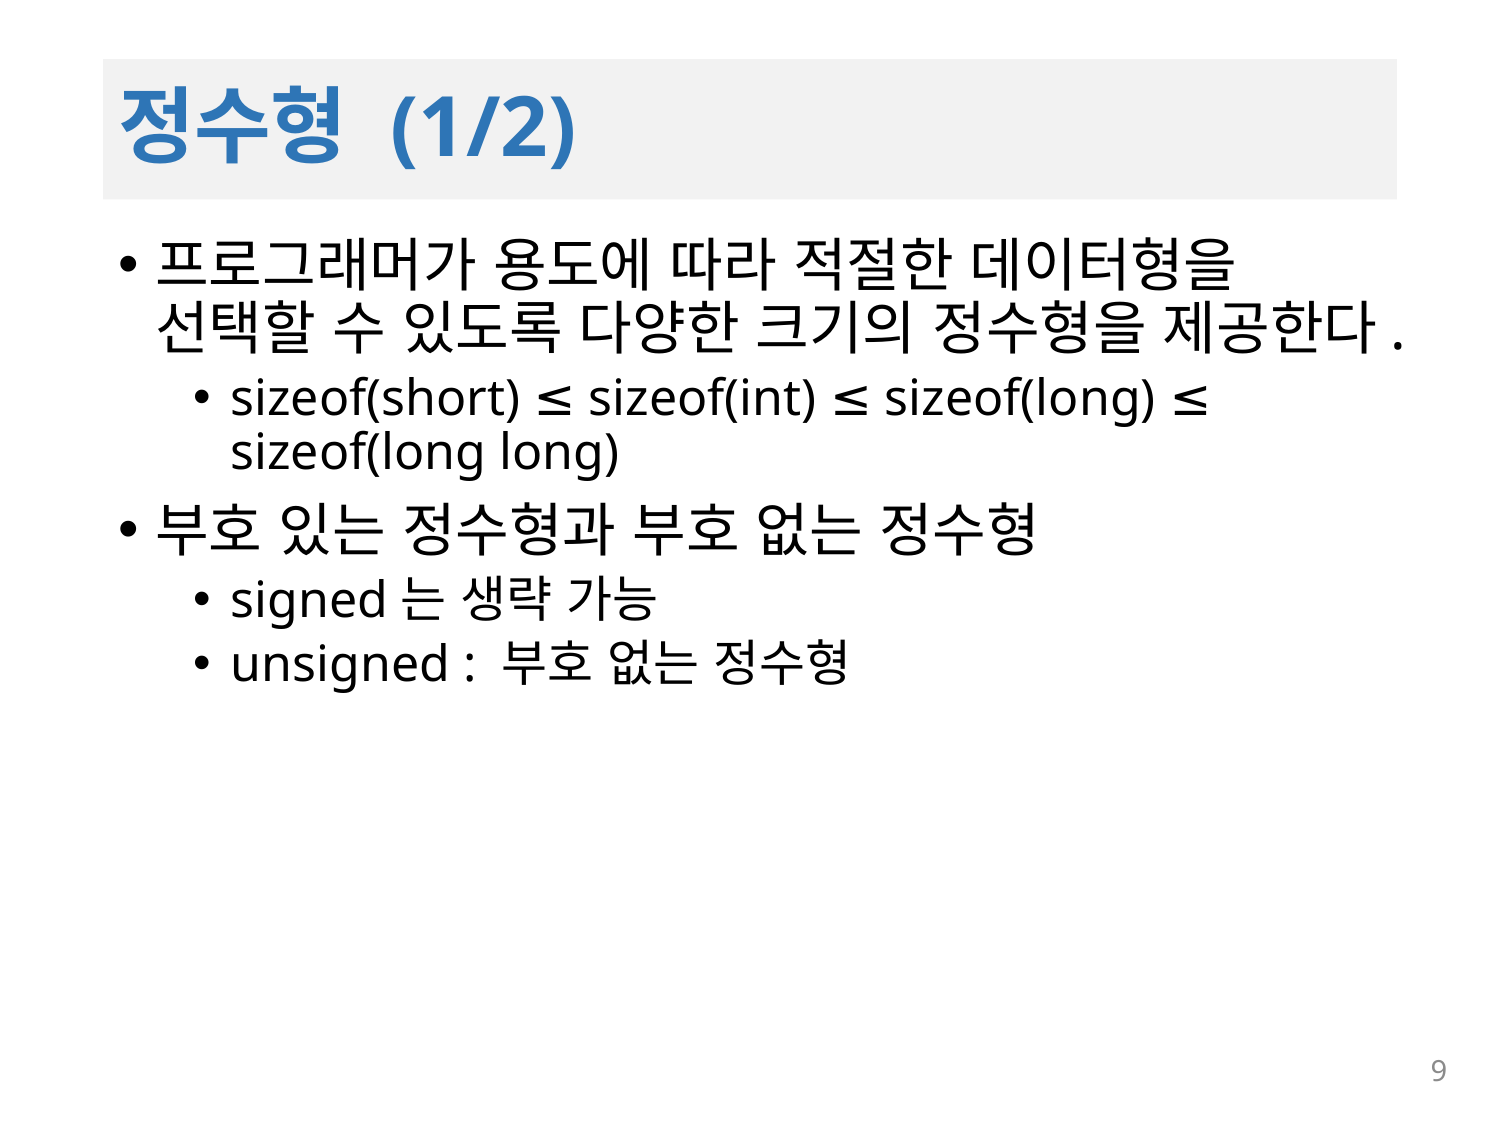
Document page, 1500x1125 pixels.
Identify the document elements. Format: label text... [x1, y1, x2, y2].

slide_number 9 [1125, 1042, 1463, 1103]
title 정수형 (1/2) [103, 59, 1397, 200]
list 프로그래머가 용도에 따라 적절한 데이터형을 선택할 수 있도록 다양한 크기의 정수형을 제공한다. sizeof(short) ≤ sizeof(int) ≤ sizeof(long) ≤ sizeof(long long) 부호 있는 정수형과 부호 없는 정수형 signed는 생략 가능 unsigned : 부호 없는 정수형 [103, 228, 1397, 1084]
